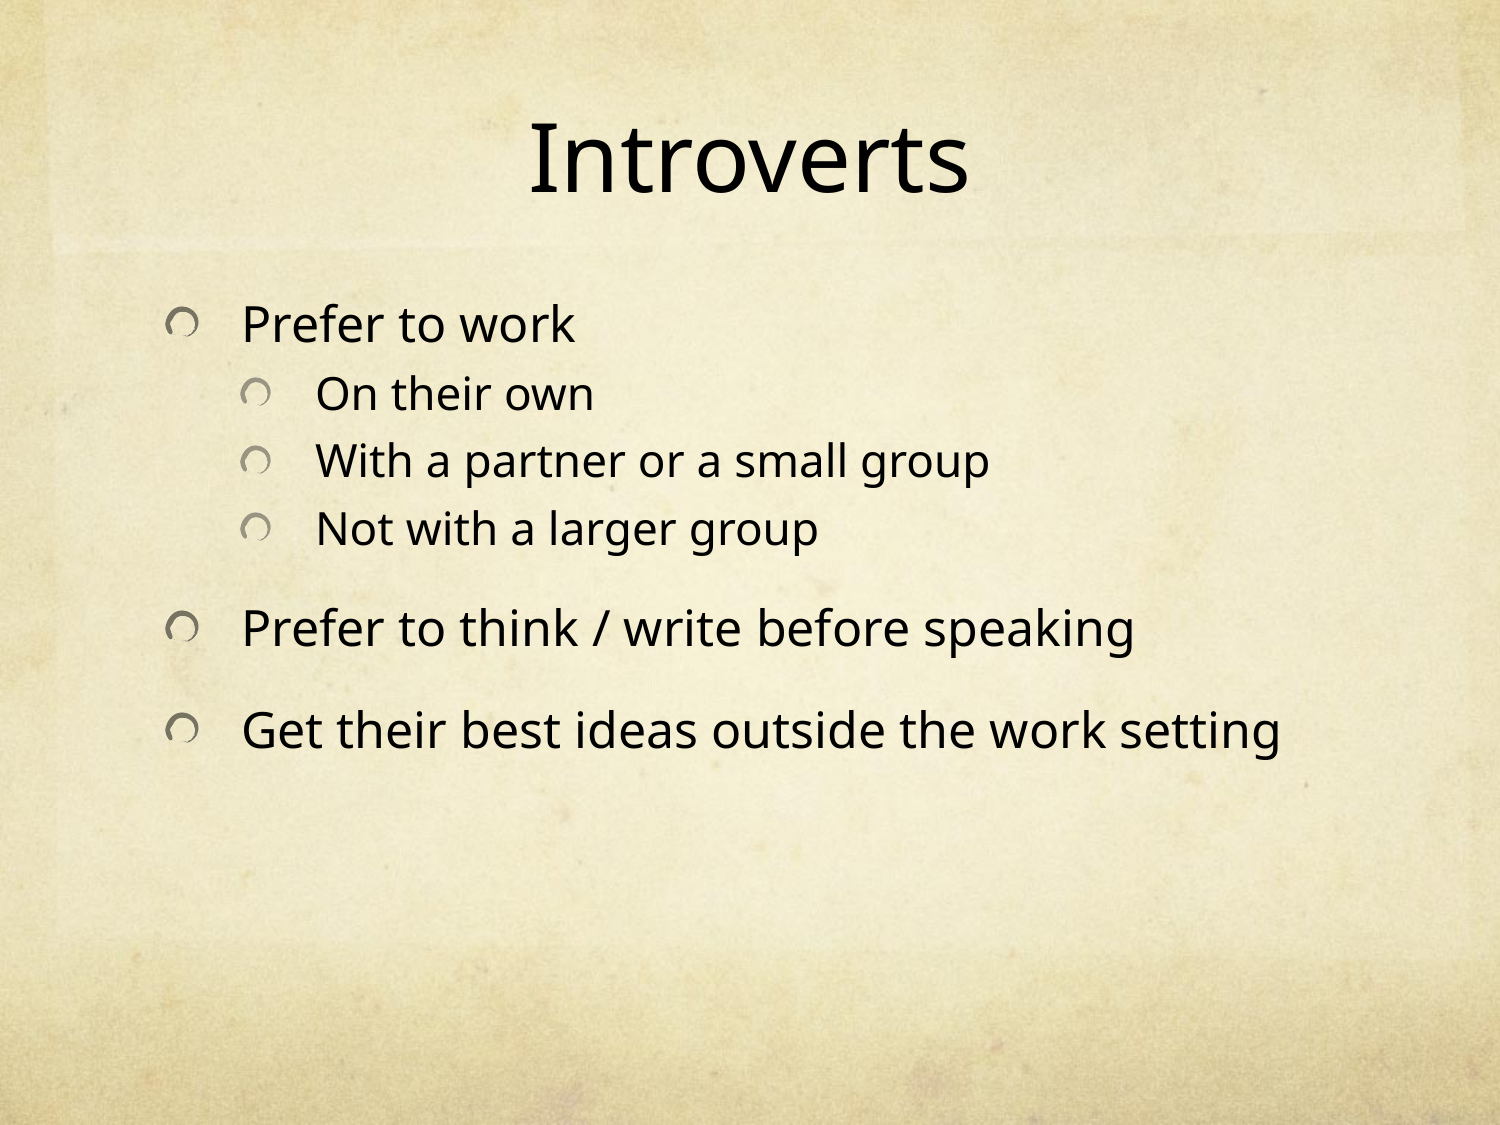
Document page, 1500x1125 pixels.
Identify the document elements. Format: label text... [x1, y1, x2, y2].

title Introverts [150, 82, 1350, 225]
list Prefer to work On their own With a partner or a small group Not with a larger group Prefer to think / write before speaking Get their best ideas outside the work setting [150, 284, 1350, 950]
picture [0, 0, 1500, 1125]
